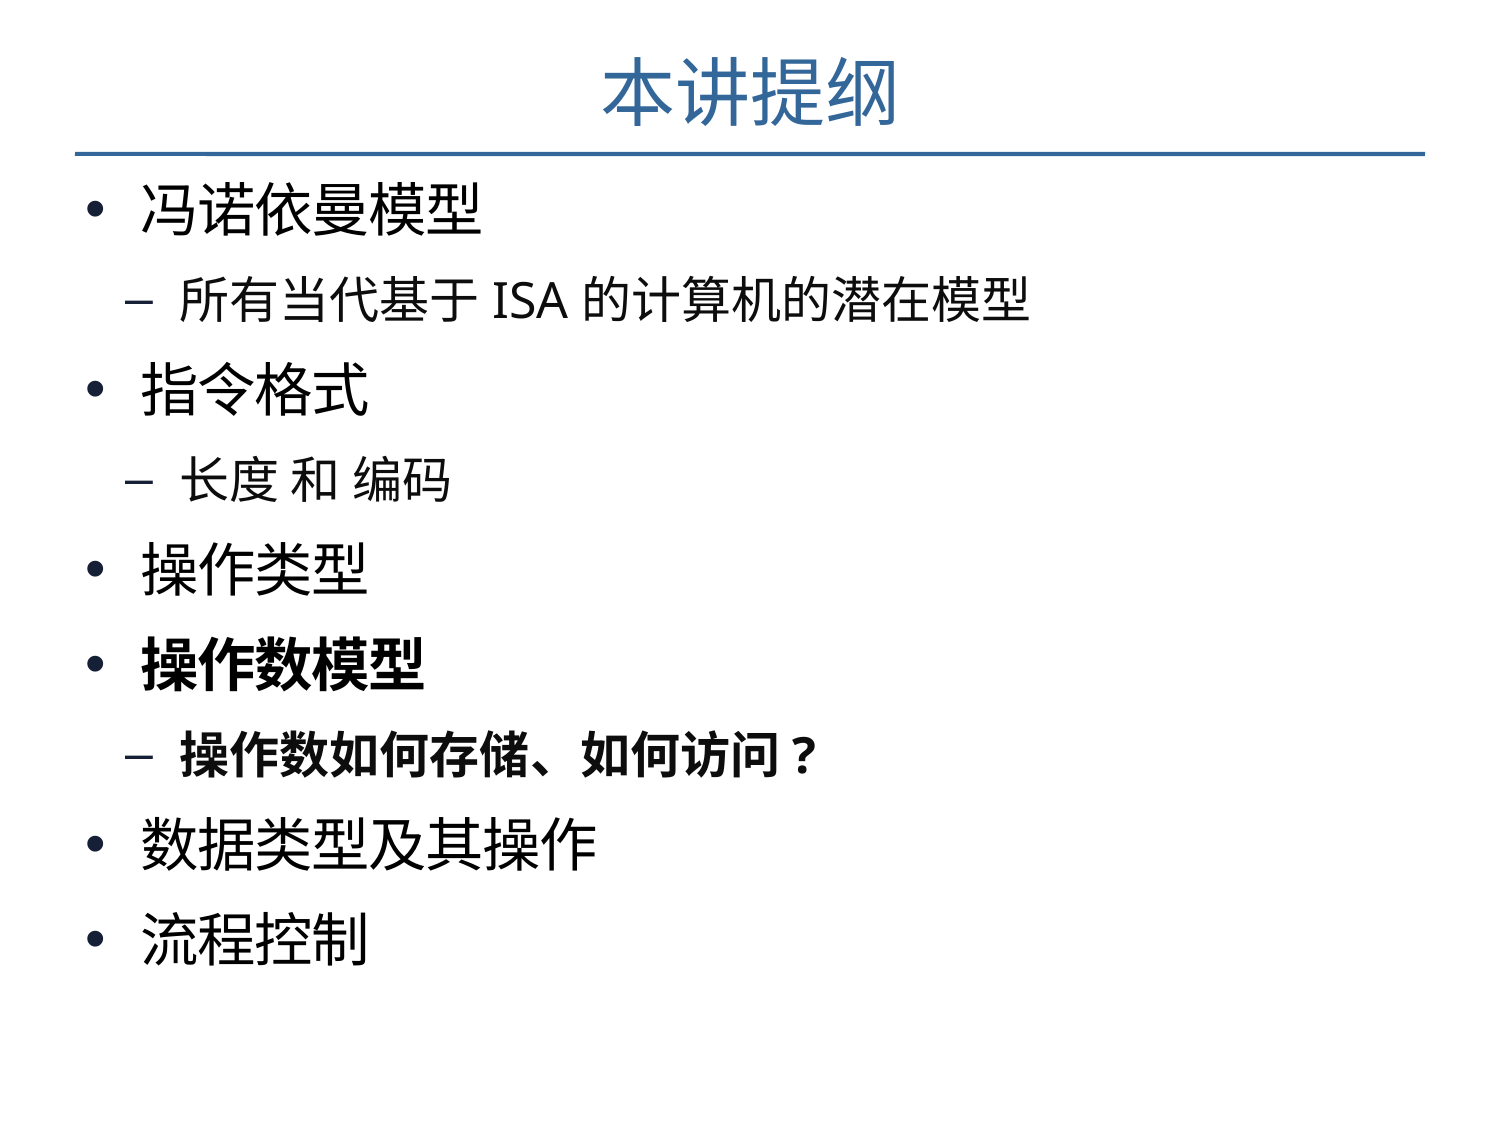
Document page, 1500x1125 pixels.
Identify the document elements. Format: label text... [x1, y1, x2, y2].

title 本讲提纲 [0, 34, 1500, 147]
text_box 冯诺依曼模型 所有当代基于ISA的计算机的潜在模型 指令格式 长度 和 编码 操作类型 操作数模型 操作数如何存储、如何访问? 数据类型及其操作 流程控制 [83, 173, 1426, 974]
